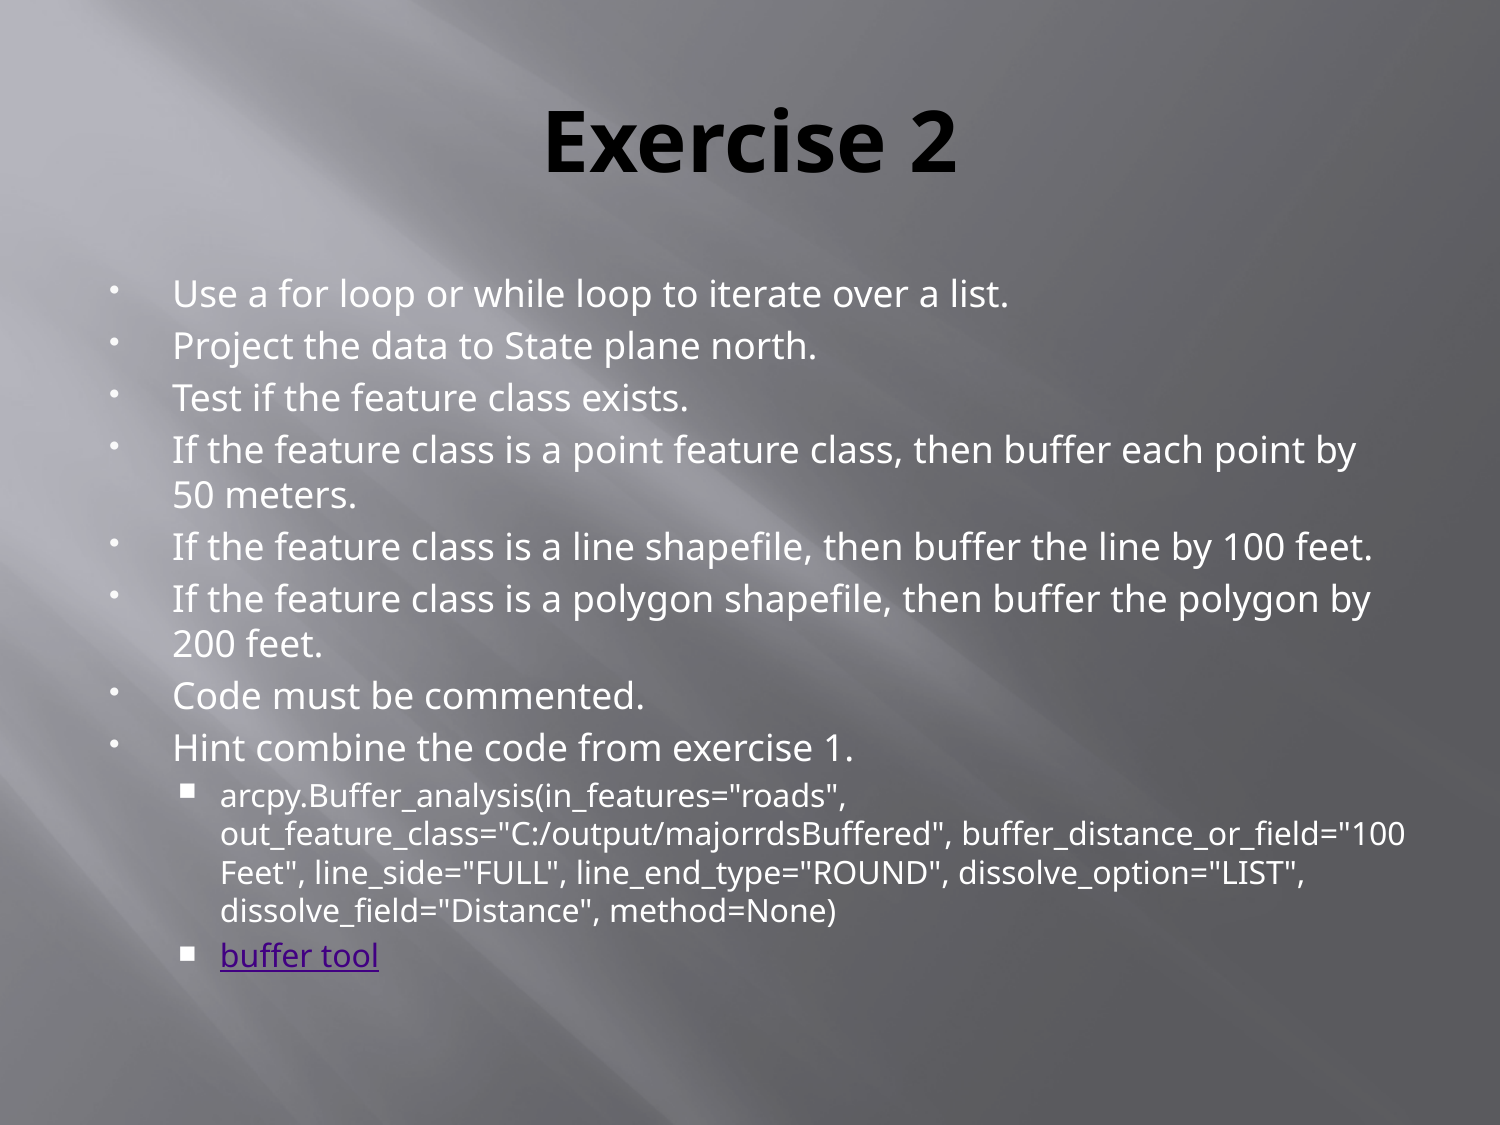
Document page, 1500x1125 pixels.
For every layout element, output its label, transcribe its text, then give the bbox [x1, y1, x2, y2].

title Exercise 2 [75, 45, 1425, 233]
list Use a for loop or while loop to iterate over a list. Project the data to State plane north. Test if the feature class exists. If the feature class is a point feature class, then buffer each point by 50 meters. If the feature class is a line shapefile, then buffer the line by 100 feet. If the feature class is a polygon shapefile, then buffer the polygon by 200 feet. Code must be commented. Hint combine the code from exercise 1. arcpy.Buffer_analysis(in_features="roads", out_feature_class="C:/output/majorrdsBuffered", buffer_distance_or_field="100 Feet", line_side="FULL", line_end_type="ROUND", dissolve_option="LIST", dissolve_field="Distance", method=None) buffer tool [75, 262, 1425, 1035]
